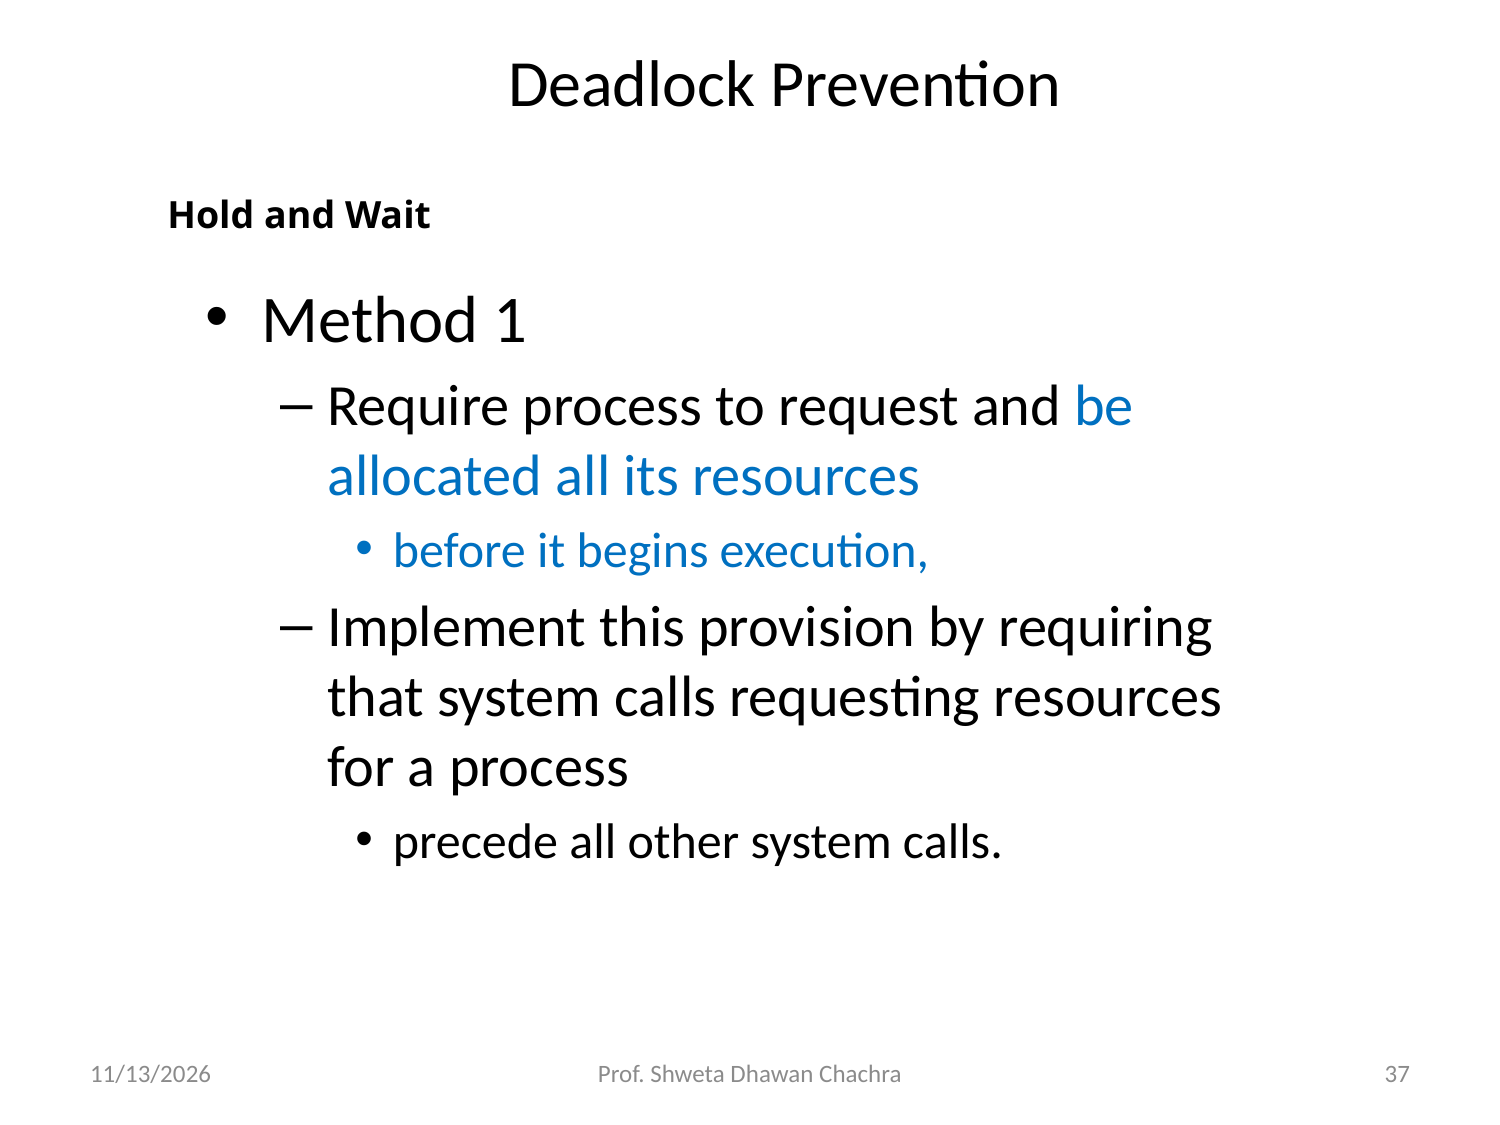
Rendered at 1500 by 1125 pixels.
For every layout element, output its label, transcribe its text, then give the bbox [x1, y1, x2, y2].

slide_number 37 [1074, 1042, 1425, 1103]
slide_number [75, 1042, 425, 1103]
text_box Hold and Wait [152, 183, 447, 243]
list Method 1 Require process to request and be allocated all its resources before it begins execution, Implement this provision by requiring that system calls requesting resources for a process precede all other system calls. [190, 267, 1261, 975]
footer Prof. Shweta Dhawan Chachra [512, 1042, 988, 1103]
title Deadlock Prevention [145, 32, 1425, 128]
